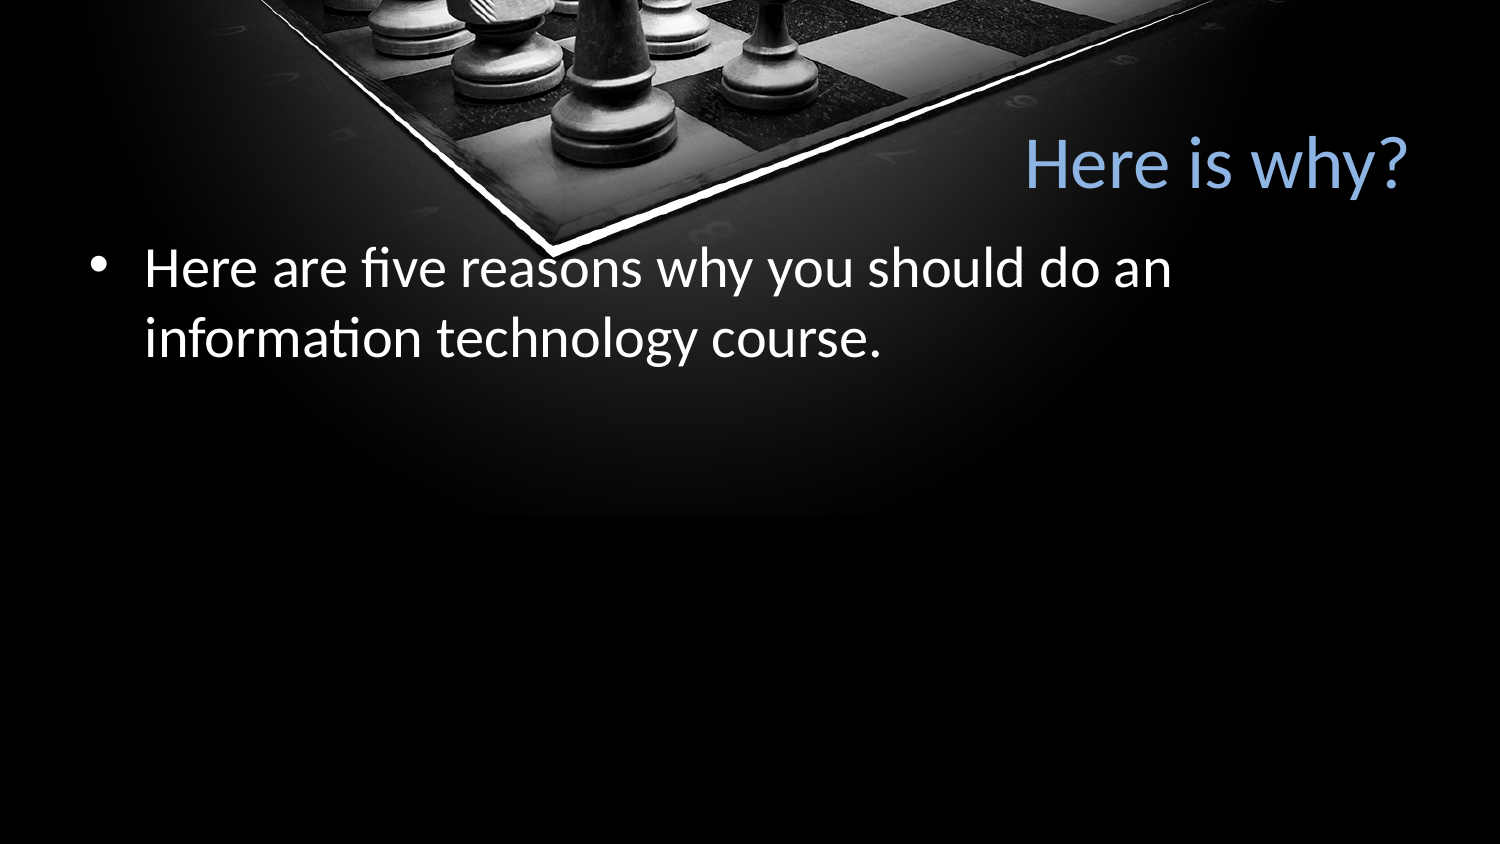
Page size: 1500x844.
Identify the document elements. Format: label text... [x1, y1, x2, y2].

title Here is why? [73, 96, 1427, 221]
list Here are five reasons why you should do an information technology course. [73, 221, 1427, 798]
picture [0, 0, 1500, 844]
